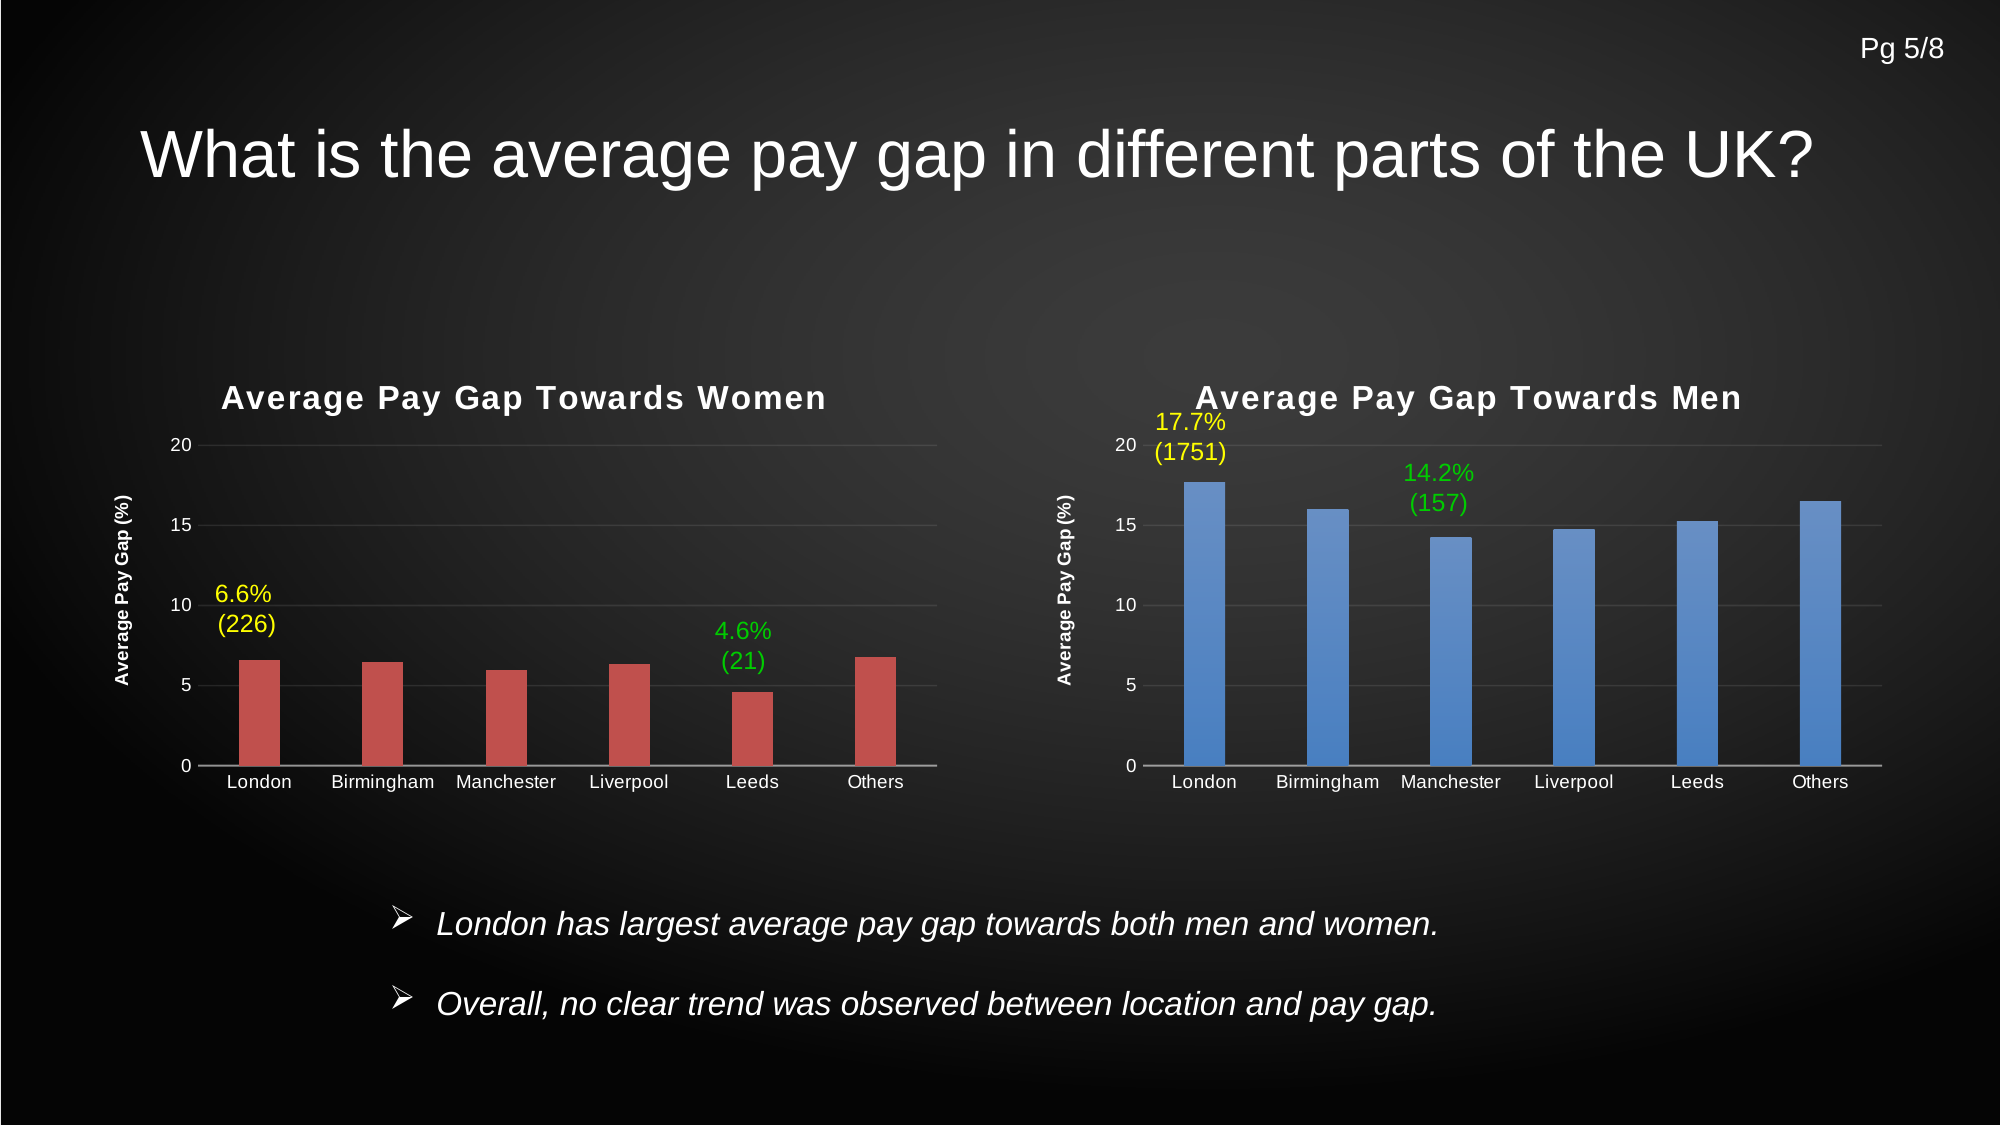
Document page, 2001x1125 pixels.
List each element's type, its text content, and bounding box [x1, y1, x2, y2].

chart [1038, 352, 1900, 803]
text_box What is the average pay gap in different parts of the UK? [125, 87, 1882, 263]
picture [0, 0, 2000, 1125]
text_box London has largest average pay gap towards both men and women. Overall, no clear trend was observed between location and pay gap. [374, 854, 1504, 1030]
chart [93, 352, 955, 803]
